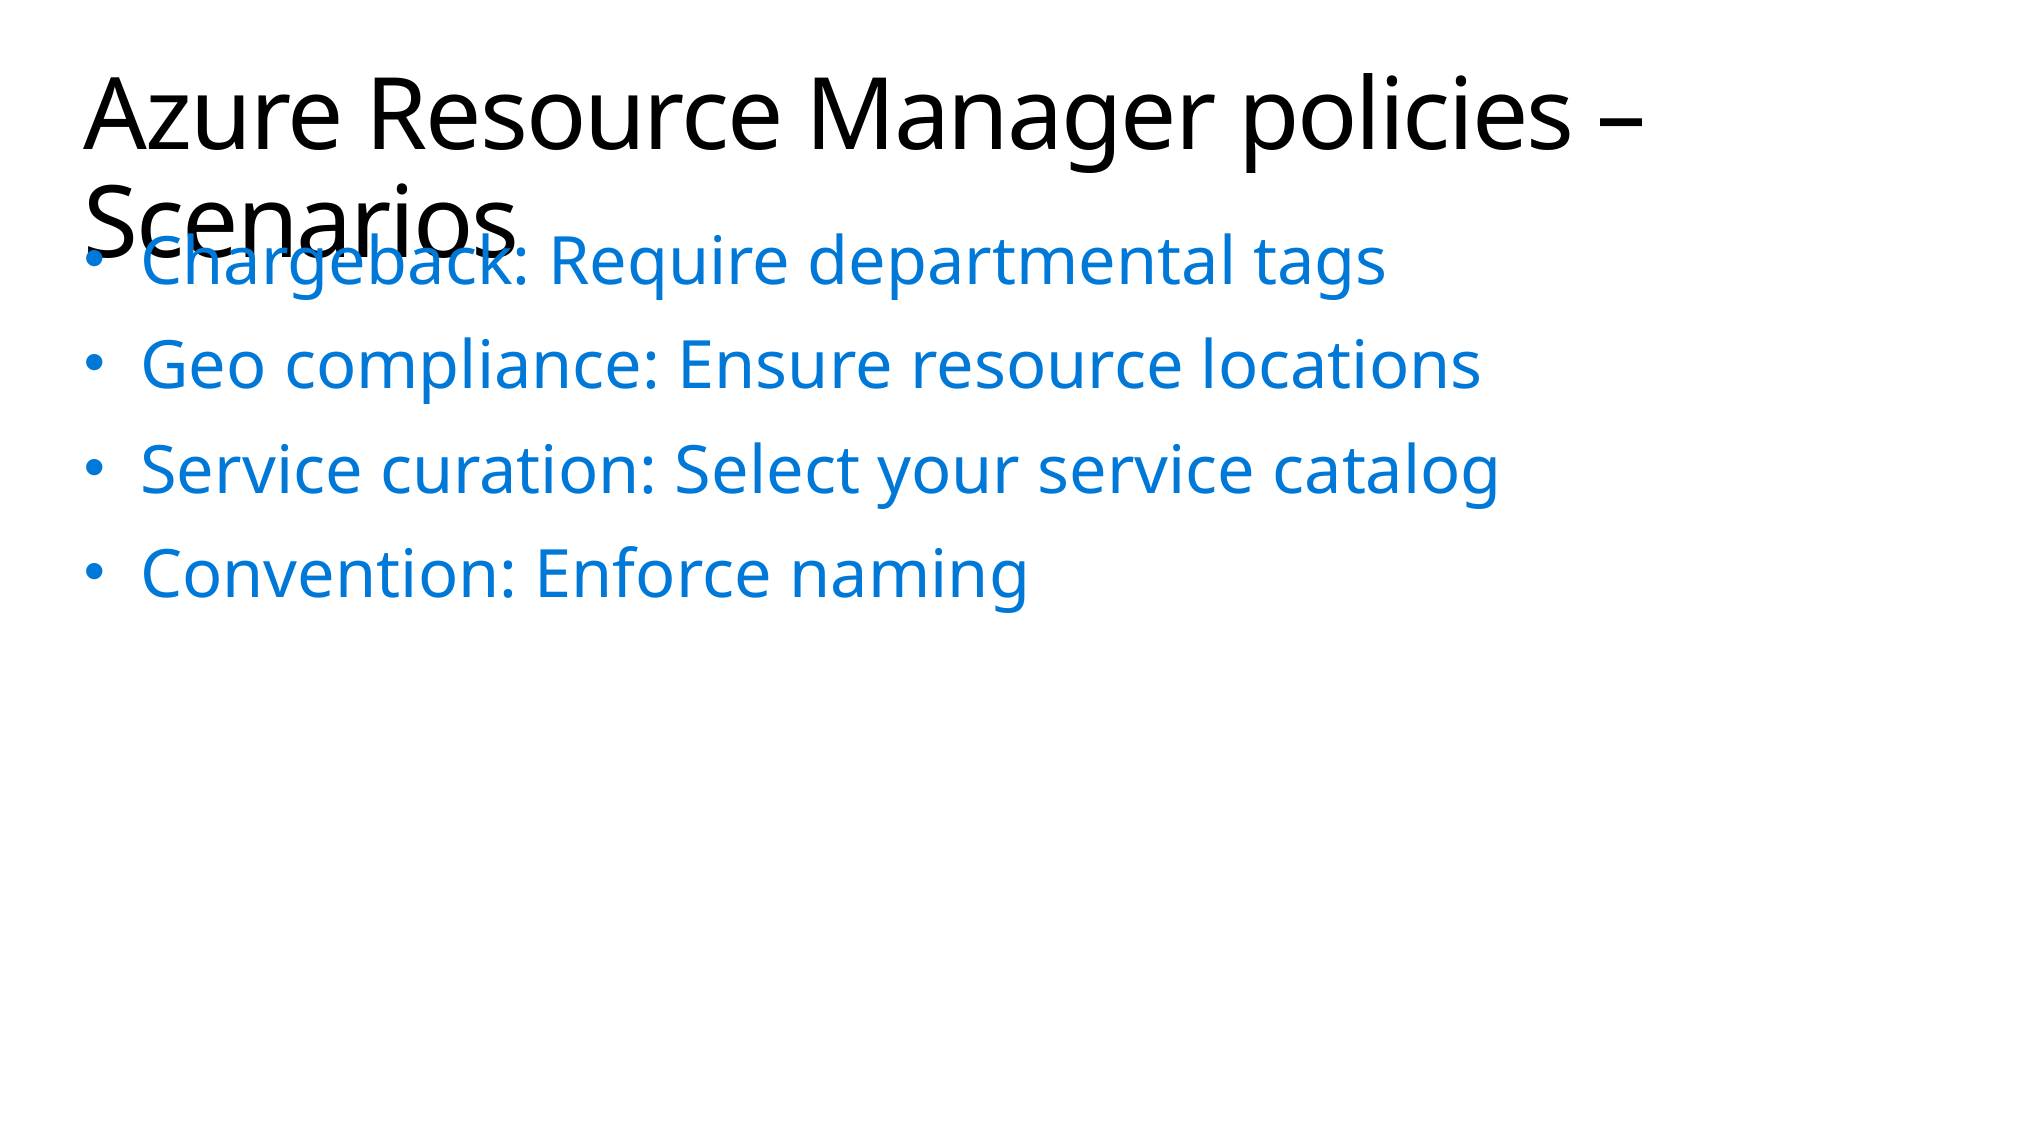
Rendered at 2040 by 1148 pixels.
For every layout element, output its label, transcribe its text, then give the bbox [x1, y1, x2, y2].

text_box Chargeback: Require departmental tags Geo compliance: Ensure resource locations Service curation: Select your service catalog Convention: Enforce naming [60, 198, 1638, 1087]
title Azure Resource Manager policies – Scenarios [60, 48, 1980, 199]
